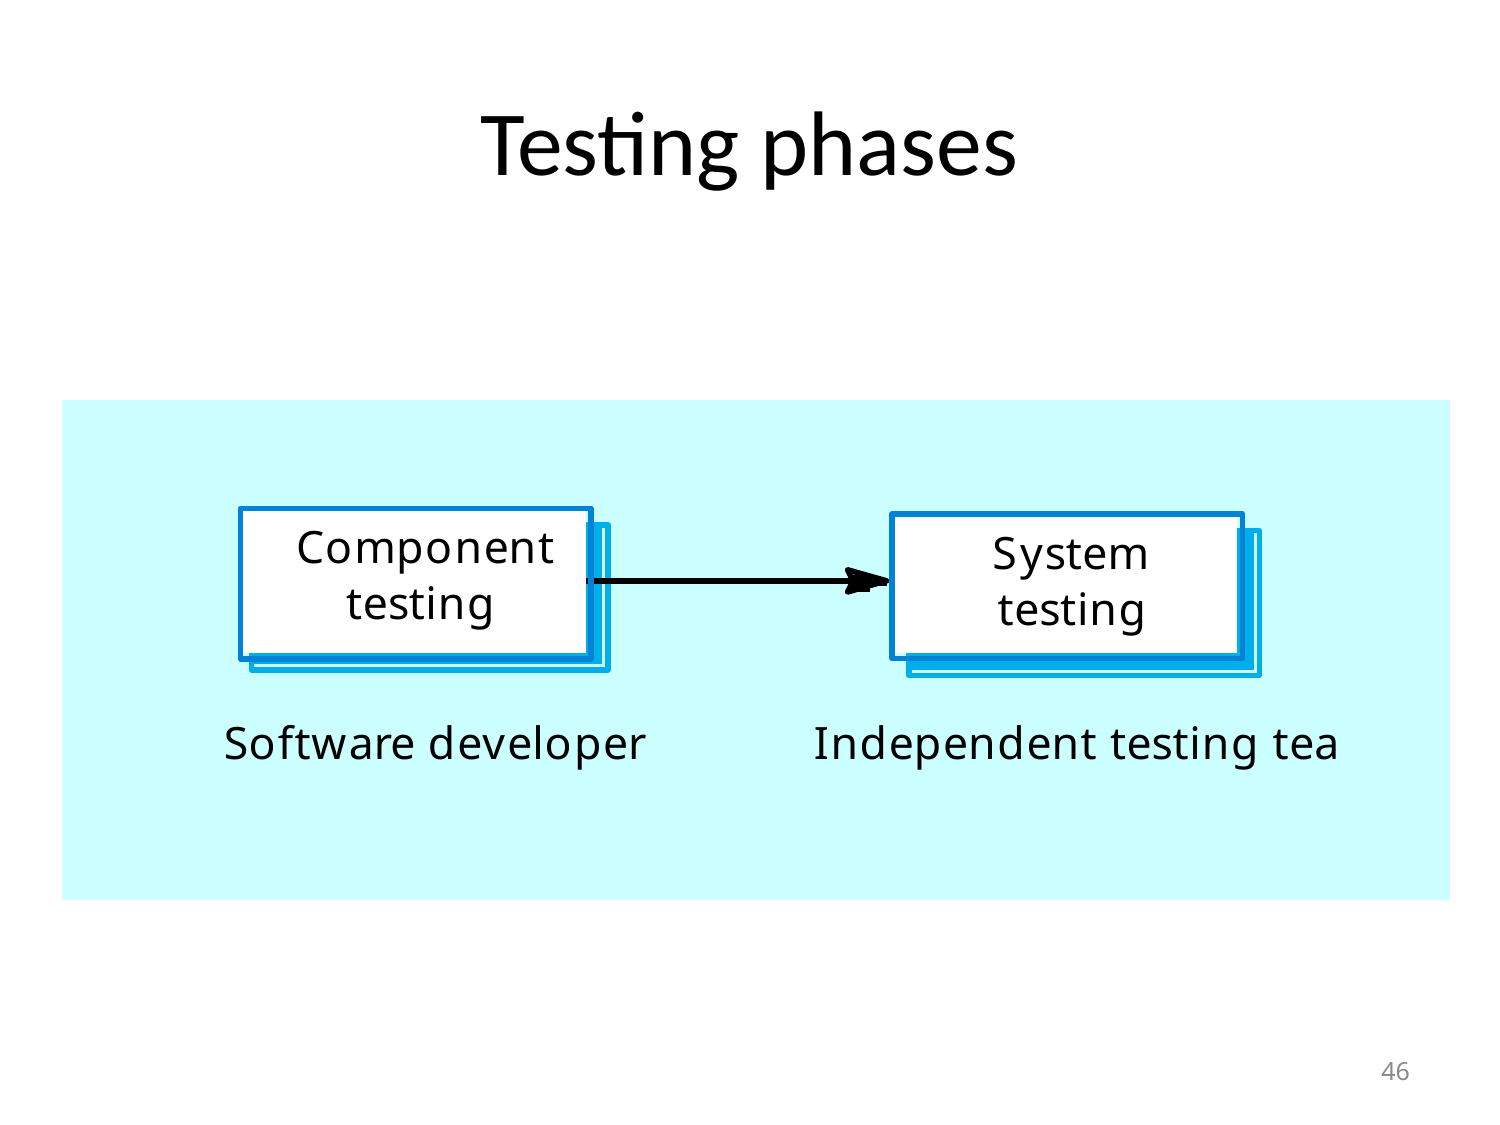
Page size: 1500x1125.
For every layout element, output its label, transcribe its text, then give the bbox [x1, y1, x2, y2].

title Testing phases [75, 45, 1425, 233]
picture [212, 474, 1338, 776]
slide_number 46 [1074, 1042, 1425, 1103]
text_box [62, 399, 1450, 900]
